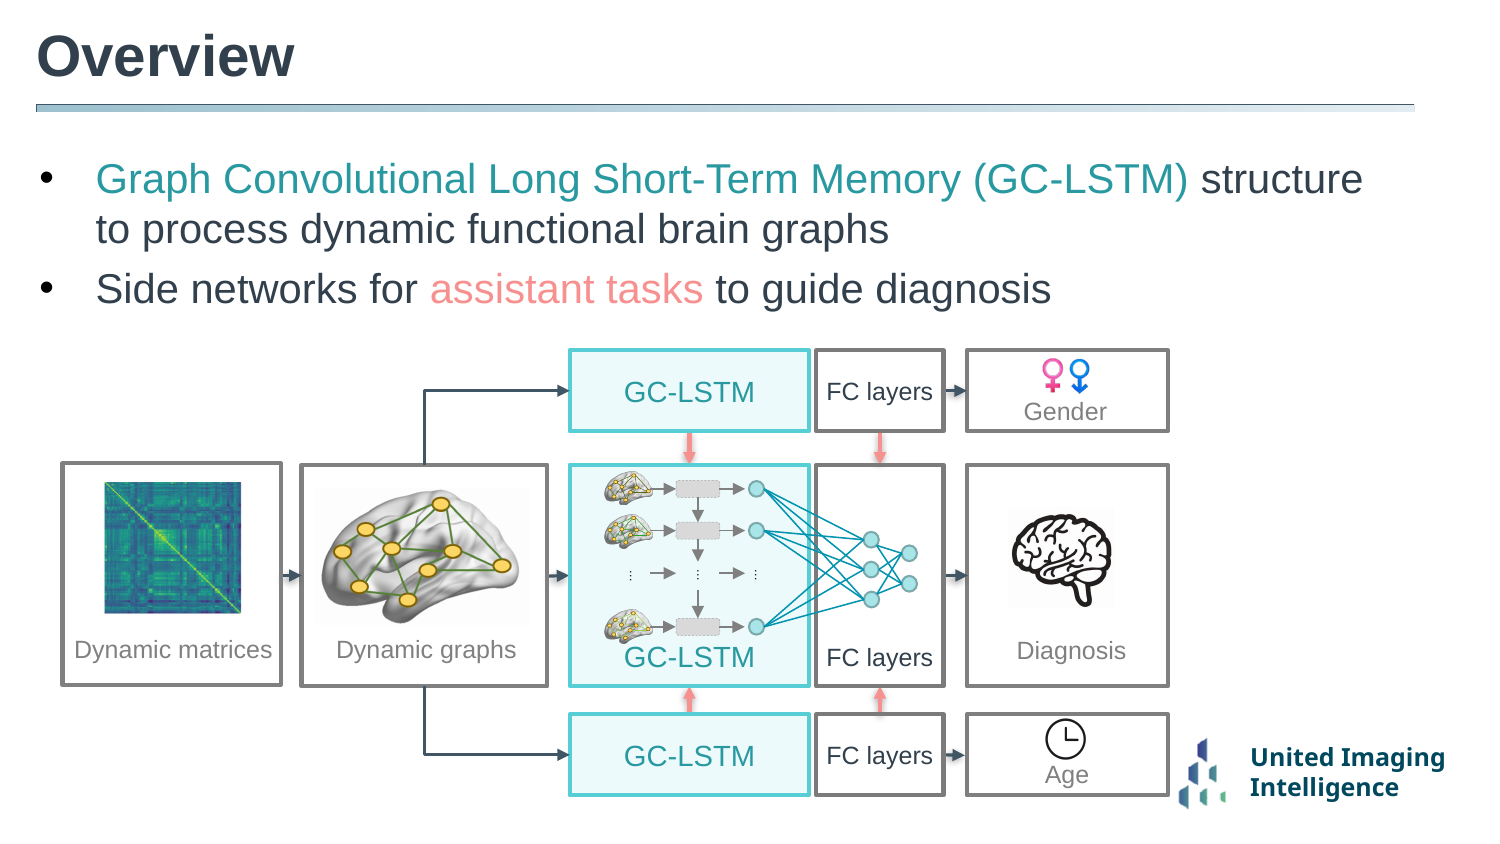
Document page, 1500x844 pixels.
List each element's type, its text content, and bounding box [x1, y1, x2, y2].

text_box GC-LSTM [589, 631, 790, 682]
text_box … [744, 561, 758, 590]
text_box [814, 679, 937, 688]
text_box … [686, 561, 702, 590]
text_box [569, 350, 808, 432]
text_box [810, 714, 950, 796]
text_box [602, 470, 656, 508]
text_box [942, 350, 1191, 798]
text_box FC layers [811, 634, 937, 679]
text_box Graph Convolutional Long Short-Term Memory (GC-LSTM) structure to process dynamic functional brain graphs Side networks for assistant tasks to guide diagnosis [24, 144, 1415, 320]
text_box [568, 463, 811, 688]
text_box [810, 350, 950, 432]
text_box [299, 680, 457, 688]
text_box [536, 679, 549, 688]
text_box … [618, 562, 635, 591]
text_box [540, 463, 549, 478]
text_box [299, 463, 454, 478]
text_box [746, 478, 766, 499]
text_box Overview [21, 10, 1500, 96]
text_box [674, 520, 722, 542]
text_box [1174, 733, 1500, 810]
text_box [34, 102, 1416, 114]
text_box [674, 478, 722, 500]
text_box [459, 354, 535, 501]
text_box [674, 616, 722, 638]
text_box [569, 714, 808, 796]
text_box [746, 520, 758, 541]
text_box [814, 463, 937, 634]
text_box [763, 488, 918, 627]
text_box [50, 480, 550, 673]
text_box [602, 512, 656, 550]
text_box [60, 680, 283, 687]
text_box [60, 461, 283, 478]
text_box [462, 647, 532, 794]
text_box [746, 616, 762, 637]
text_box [601, 608, 656, 646]
